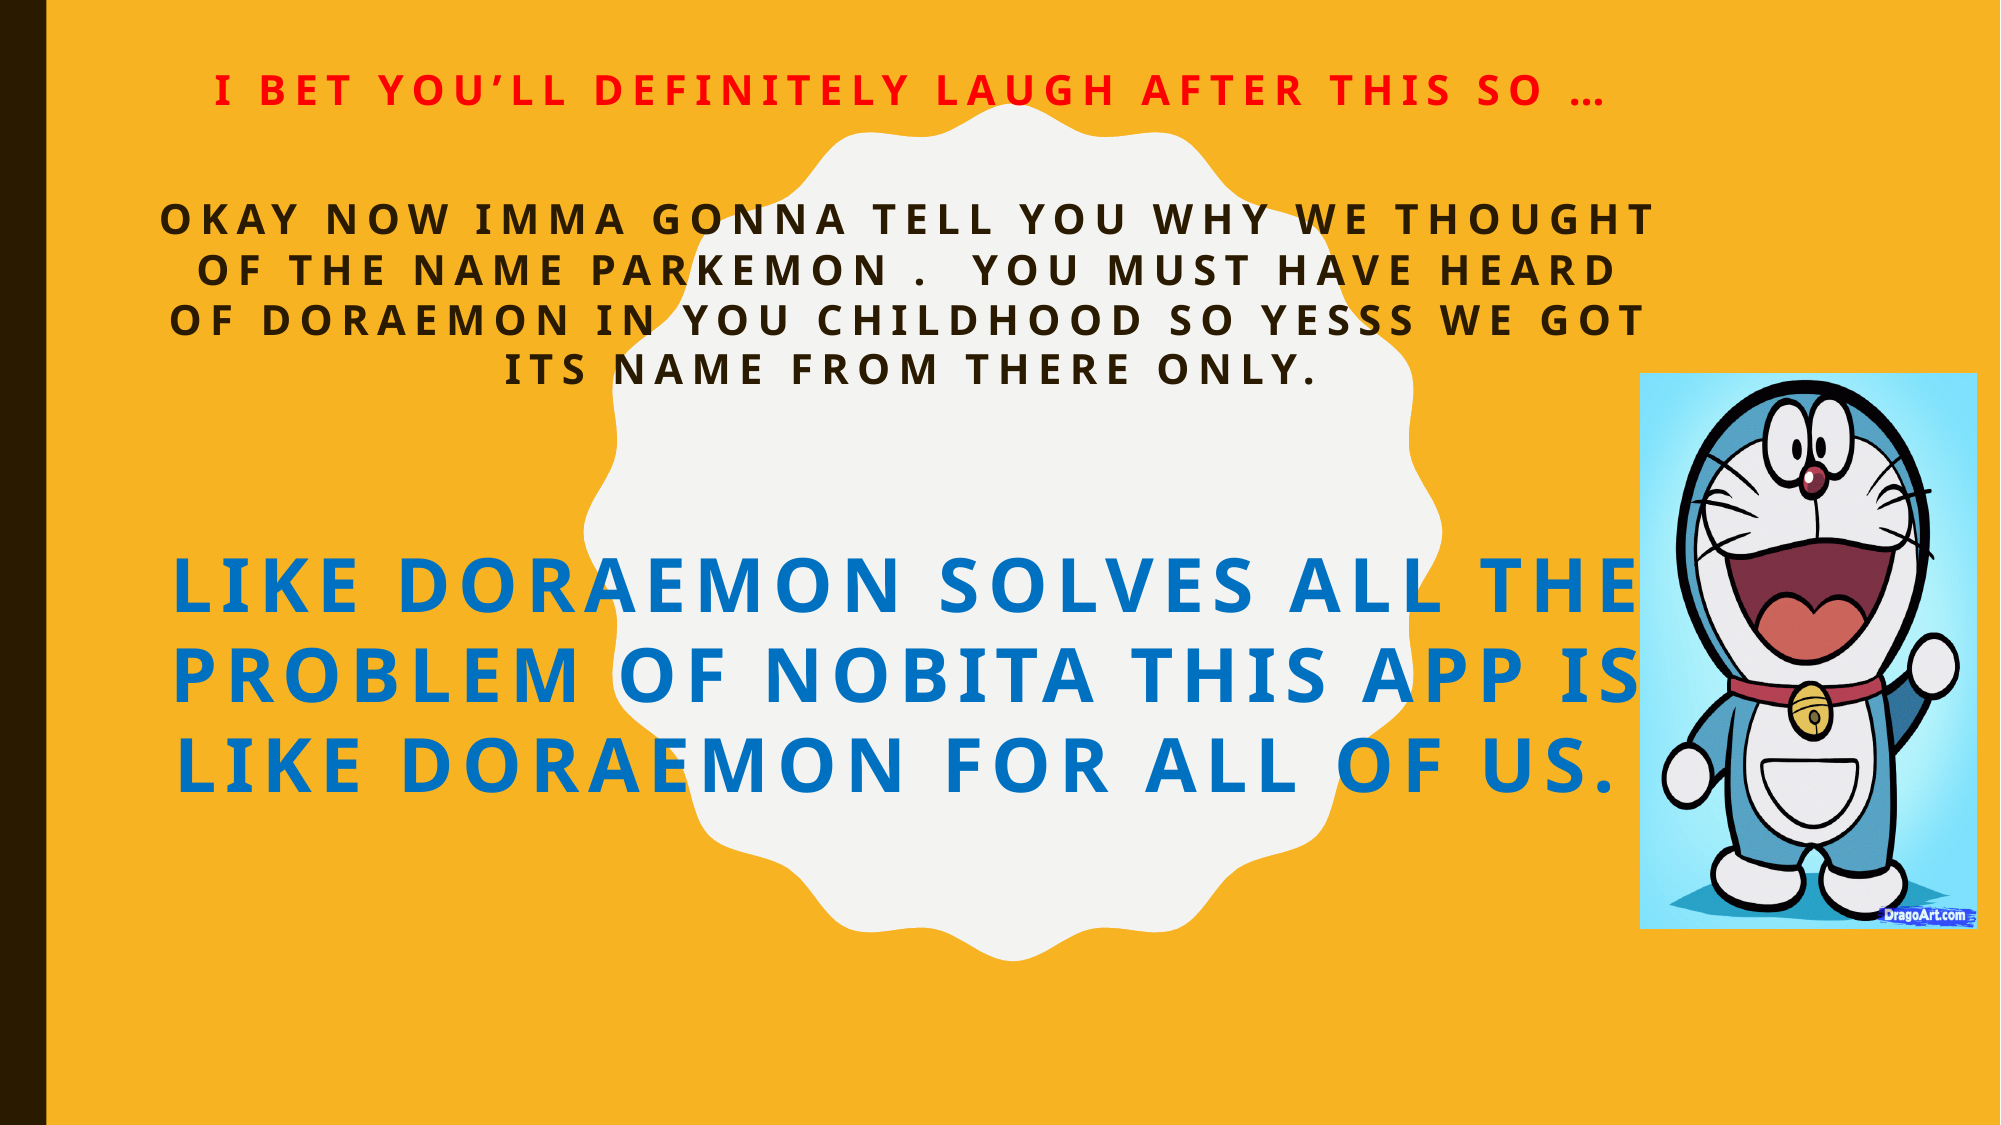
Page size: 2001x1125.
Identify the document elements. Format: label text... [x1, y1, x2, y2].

picture [1640, 373, 1977, 929]
subtitle I bet you’ll definitely laugh after this so … Okay now imma gonna tell you why we thought of the name parkemon . You must have heard of doraemon in you childhood so yesss we got its name from there only. Like doraemon solves all the problem of nobita this app is like doraemon for all of us. [136, 56, 1684, 1103]
